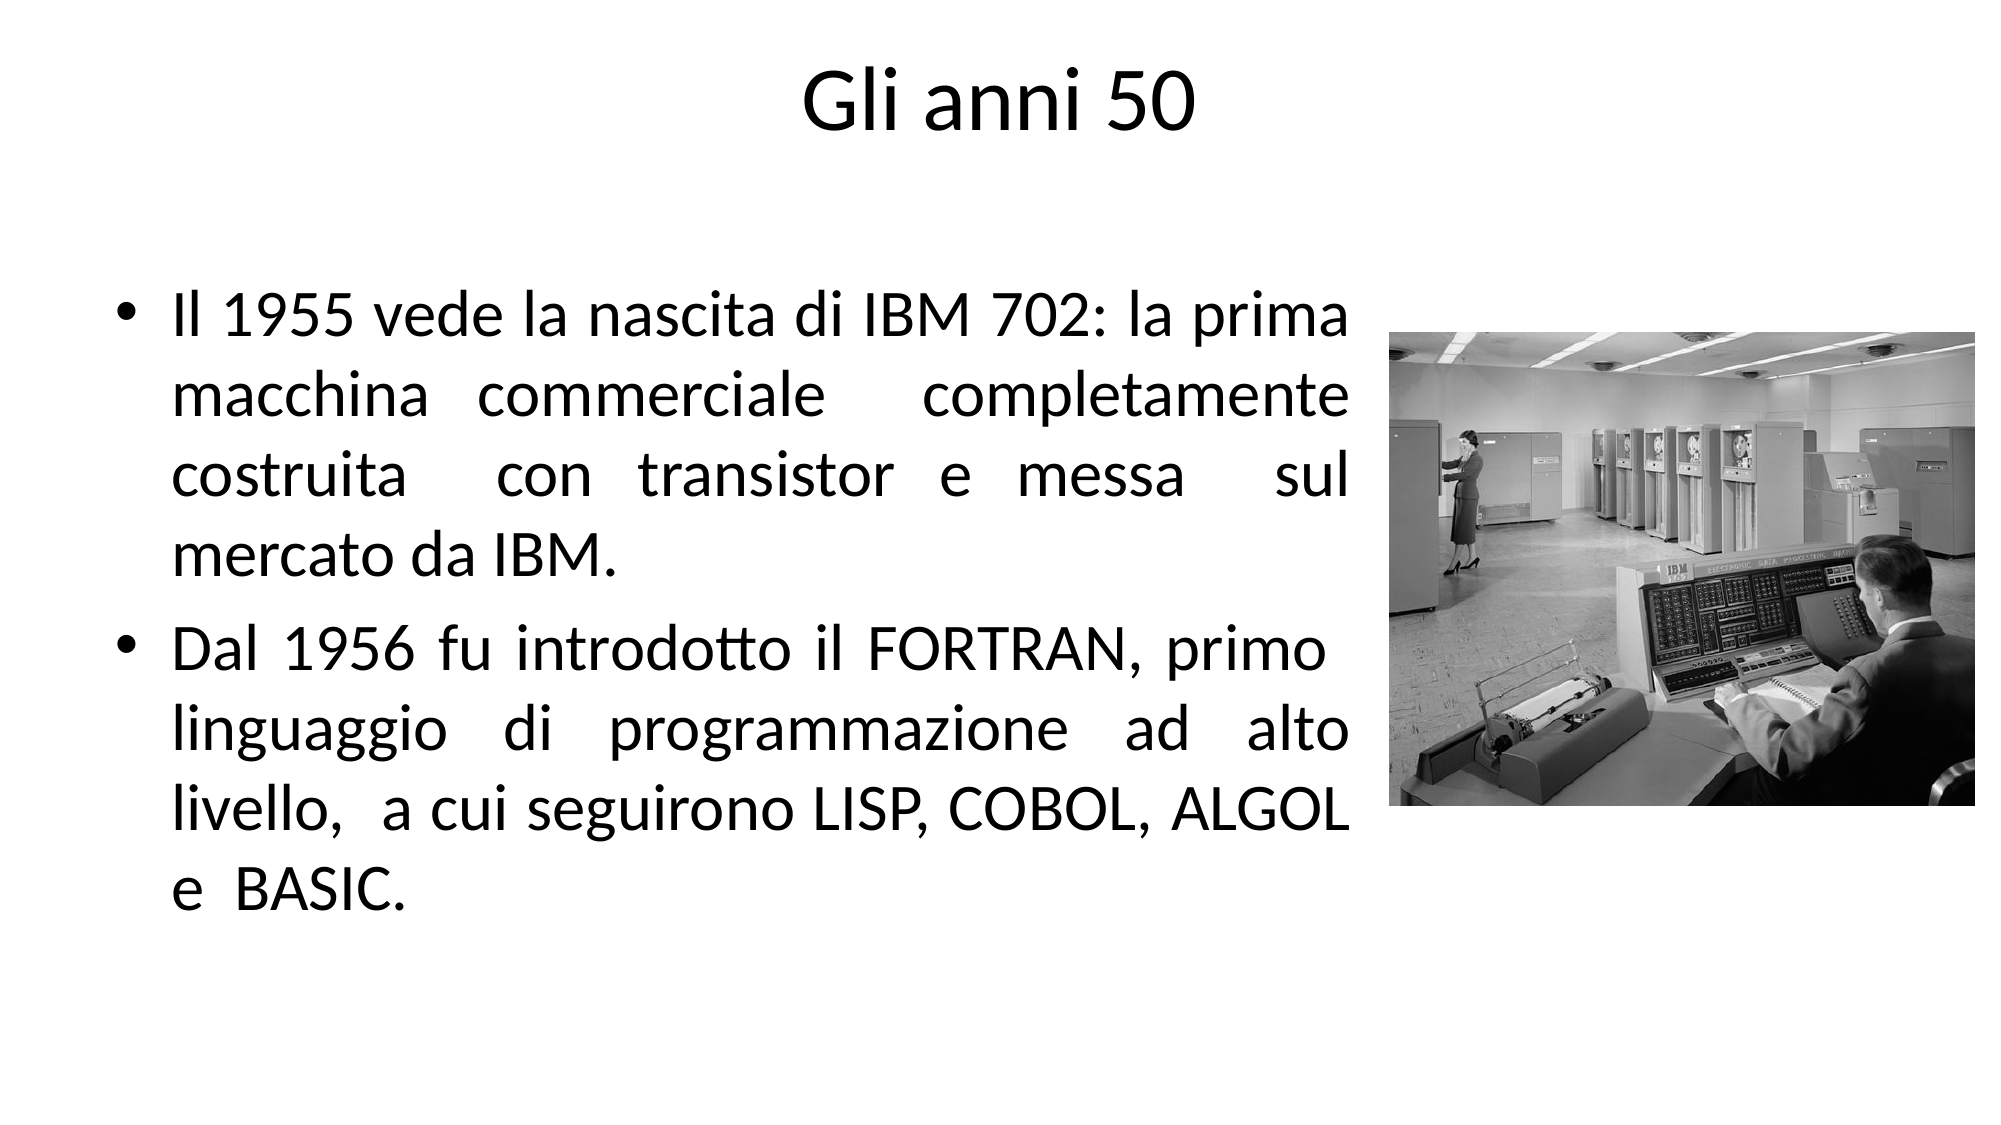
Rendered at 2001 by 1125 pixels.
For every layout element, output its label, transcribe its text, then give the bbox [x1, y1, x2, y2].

picture [1389, 332, 1976, 807]
list Il 1955 vede la nascita di IBM 702: la prima macchina commerciale completamente costruita con transistor e messa sul mercato da IBM. Dal 1956 fu introdotto il FORTRAN, primo linguaggio di programmazione ad alto livello, a cui seguirono LISP, COBOL, ALGOL e BASIC. [99, 262, 1367, 1005]
title Gli anni 50 [0, 0, 2000, 188]
